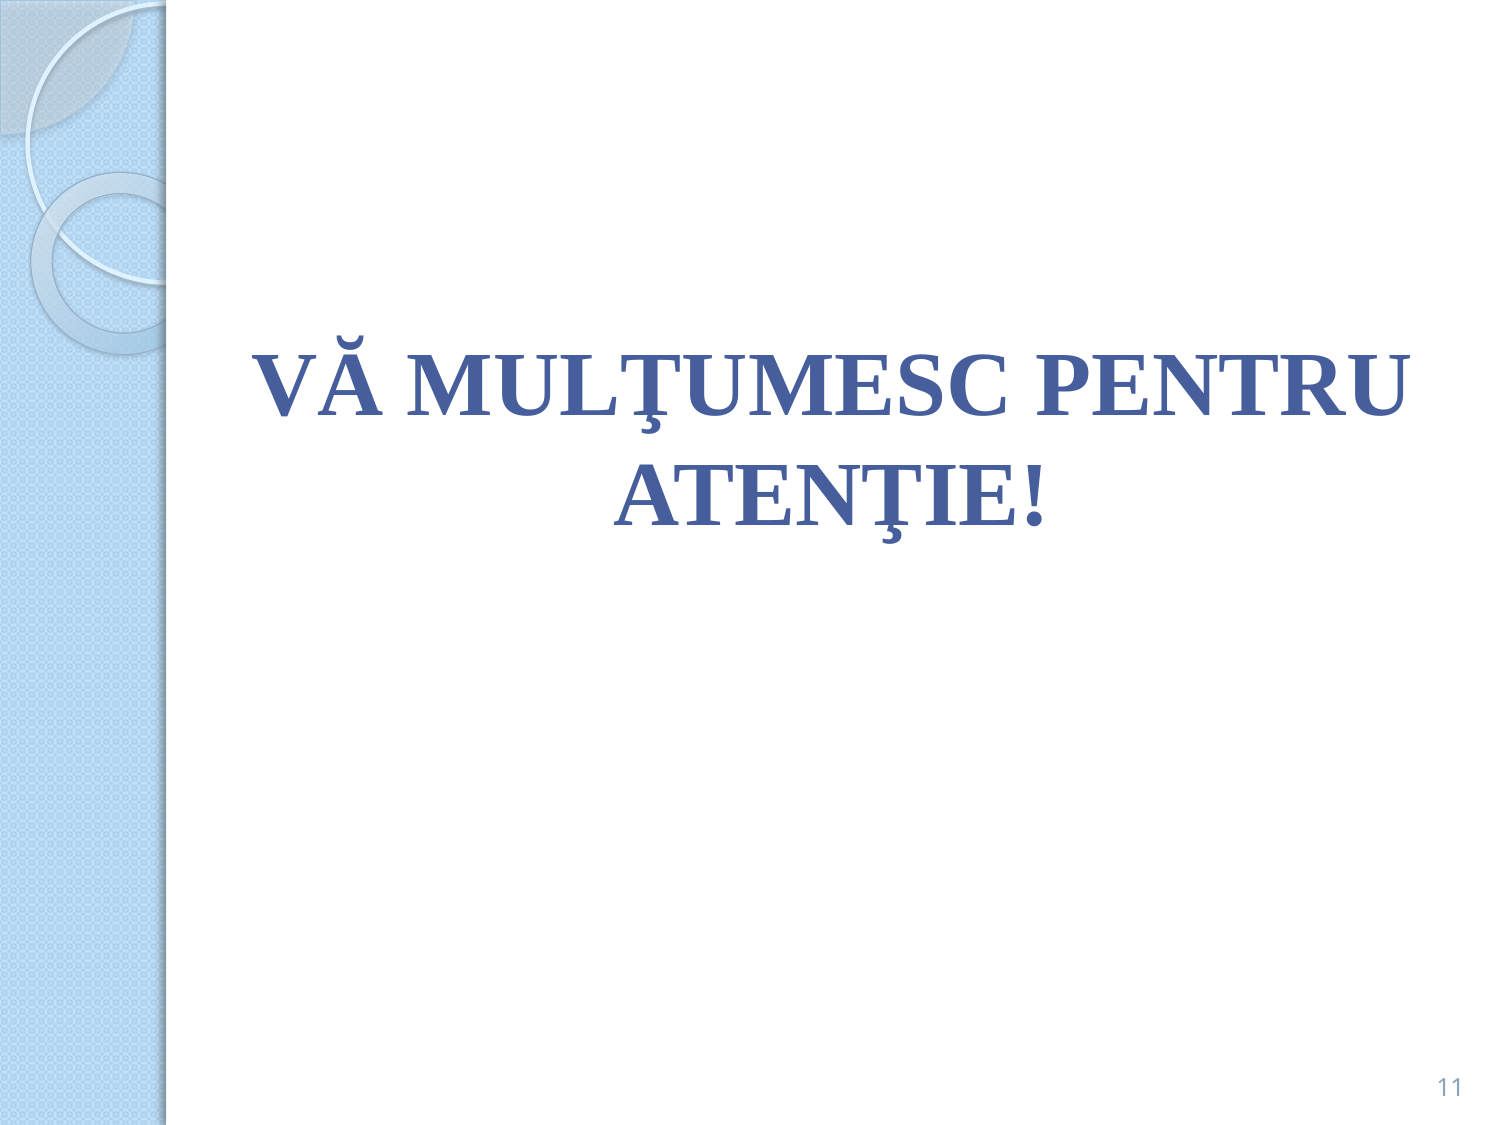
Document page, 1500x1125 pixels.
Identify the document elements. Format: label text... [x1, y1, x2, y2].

title VĂ MULŢUMESC PENTRU ATENŢIE! [212, 37, 1452, 830]
slide_number 11 [1413, 1034, 1488, 1113]
